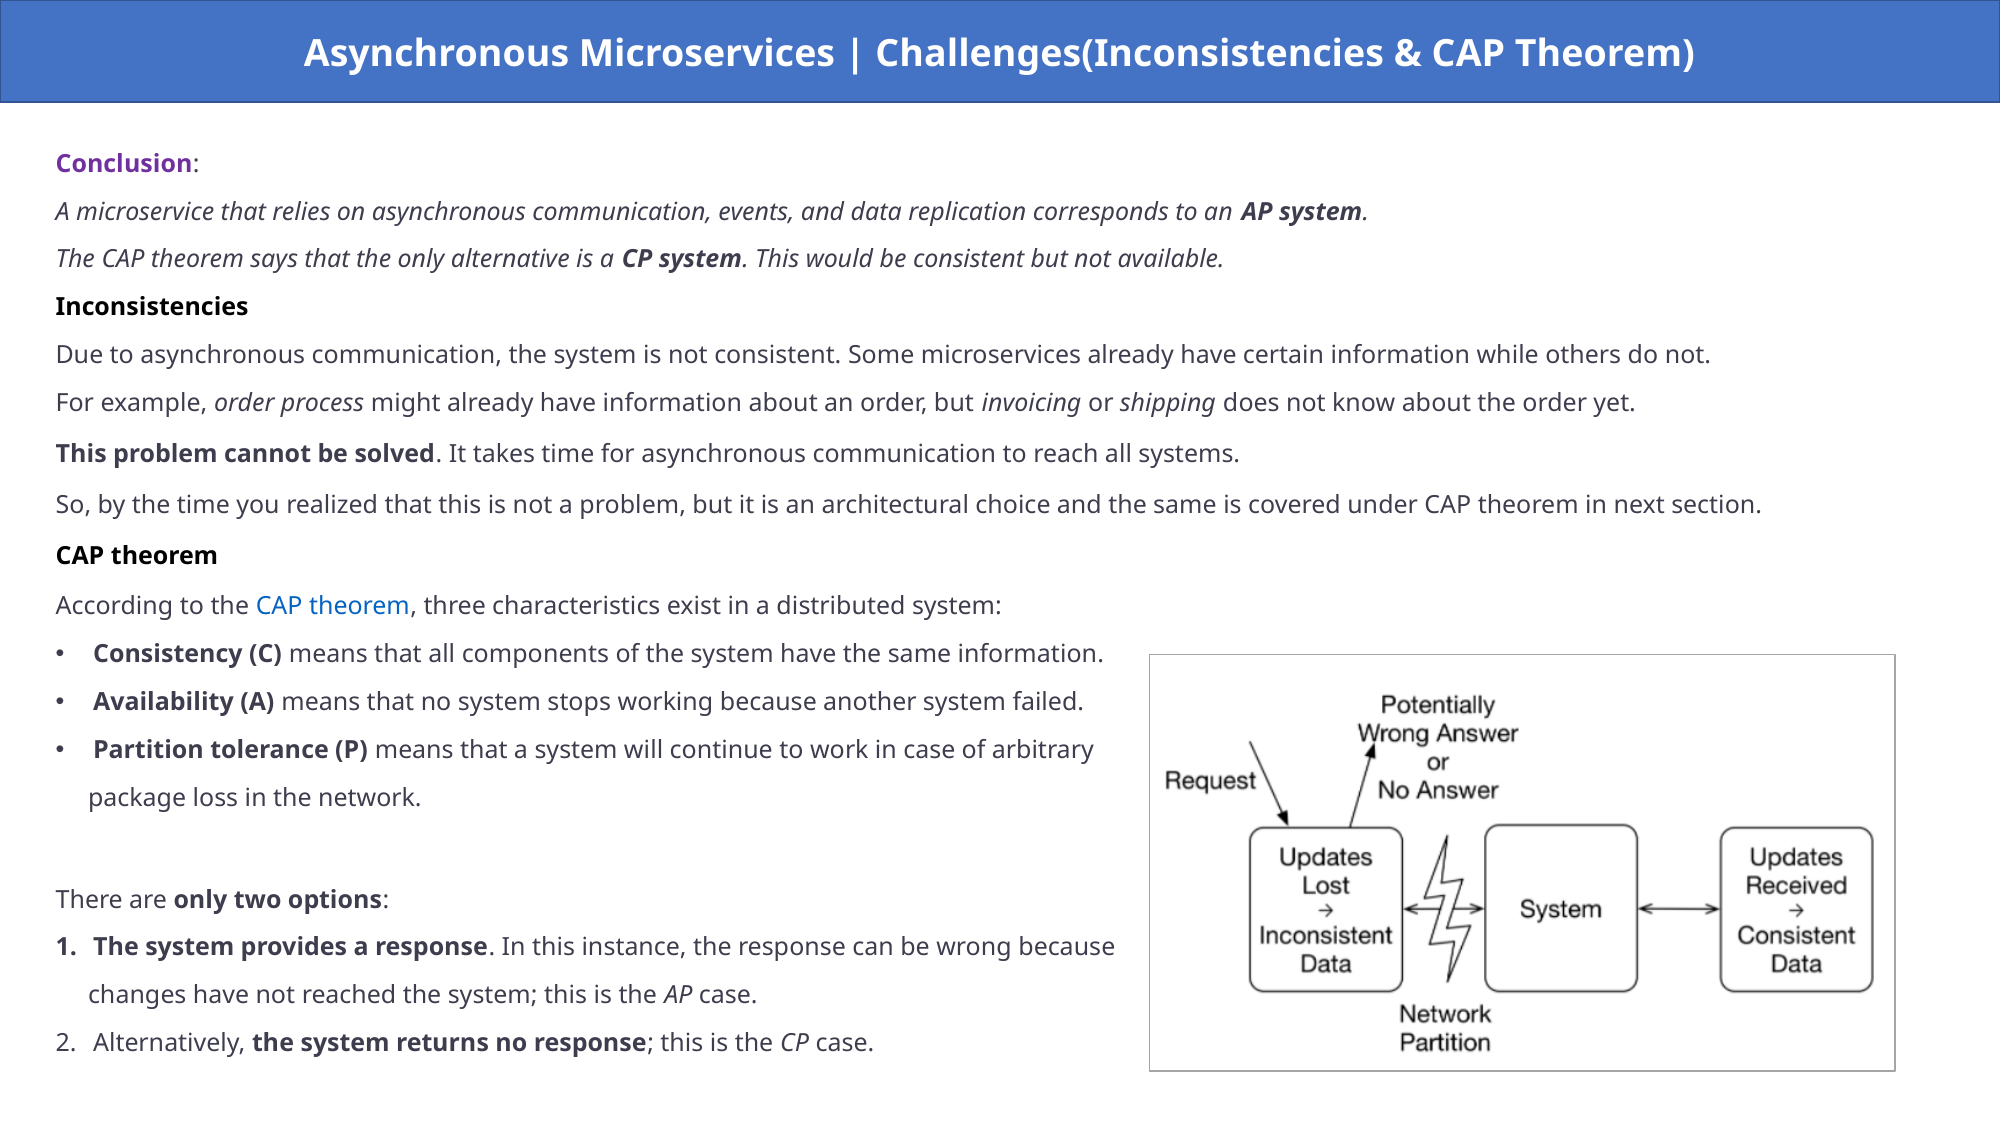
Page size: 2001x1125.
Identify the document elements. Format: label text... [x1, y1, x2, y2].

picture [1139, 654, 1912, 1071]
list Conclusion: A microservice that relies on asynchronous communication, events, and data replication corresponds to an AP system. The CAP theorem says that the only alternative is a CP system. This would be consistent but not available. Inconsistencies Due to asynchronous communication, the system is not consistent. Some microservices already have certain information while others do not. For example, order process might already have information about an order, but invoicing or shipping does not know about the order yet. This problem cannot be solved. It takes time for asynchronous communication to reach all systems. So, by the time you realized that this is not a problem, but it is an architectural choice and the same is covered under CAP theorem in next section. CAP theorem According to the CAP theorem, three characteristics exist in a distributed system: Consistency (C) means that all components of the system have the same information. Availability (A) means that no system stops working because another system failed. Partition tolerance (P) means that a system will continue to work in case of arbitrary package loss in the network. There are only two options: The system provides a response. In this instance, the response can be wrong because changes have not reached the system; this is the AP case. Alternatively, the system returns no response; this is the CP case. [40, 143, 1952, 1087]
text_box Asynchronous Microservices | Challenges(Inconsistencies & CAP Theorem) [0, 0, 2000, 103]
